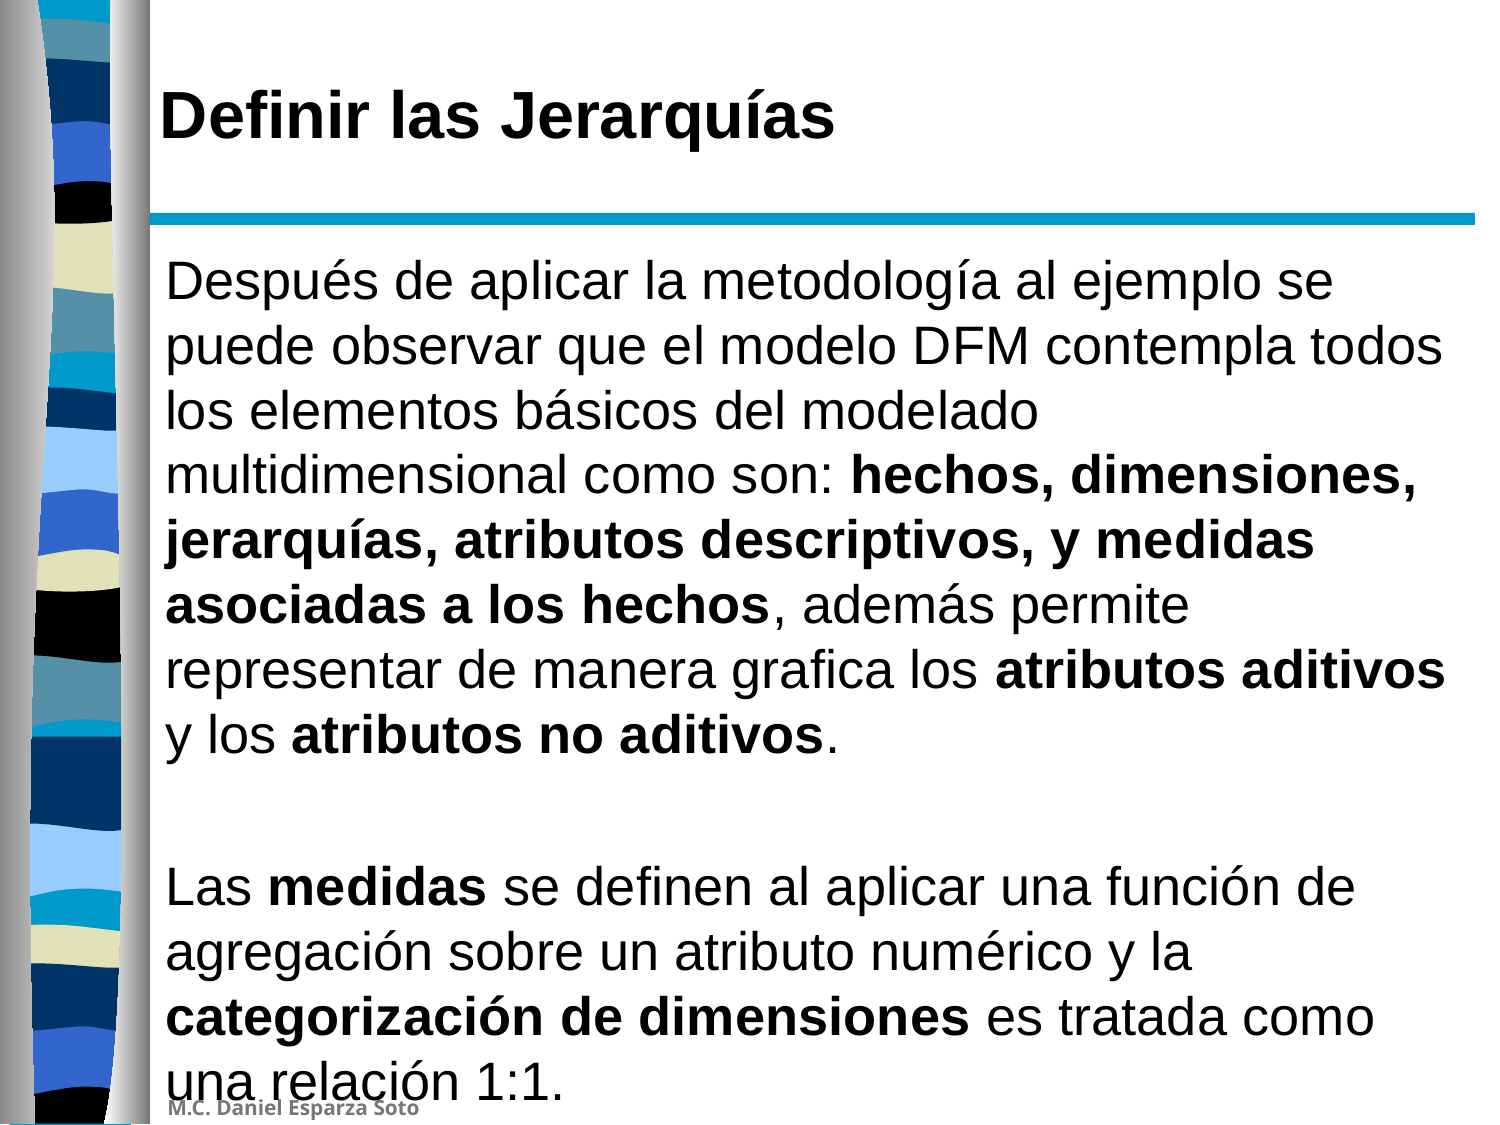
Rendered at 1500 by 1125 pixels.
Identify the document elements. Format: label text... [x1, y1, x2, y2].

list Después de aplicar la metodología al ejemplo se puede observar que el modelo DFM contempla todos los elementos básicos del modelado multidimensional como son: hechos, dimensiones, jerarquías, atributos descriptivos, y medidas asociadas a los hechos, además permite representar de manera grafica los atributos aditivos y los atributos no aditivos. Las medidas se definen al aplicar una función de agregación sobre un atributo numérico y la categorización de dimensiones es tratada como una relación 1:1. [149, 237, 1468, 1101]
title Definir las Jerarquías [144, 18, 1463, 207]
